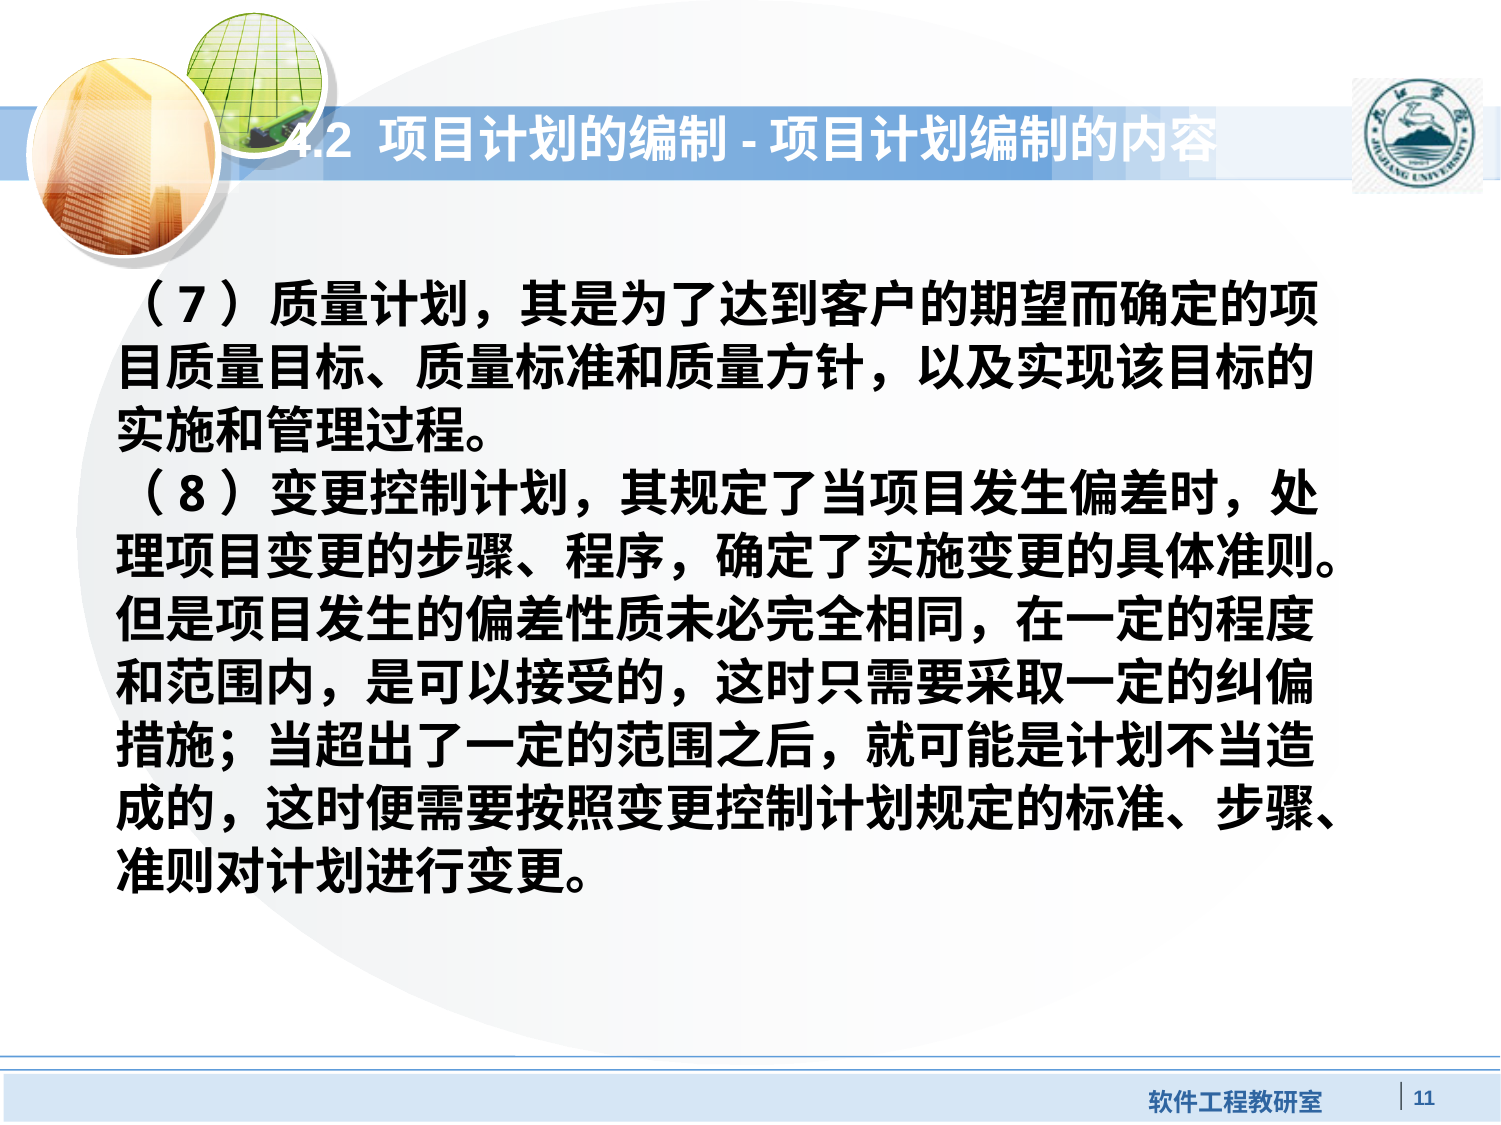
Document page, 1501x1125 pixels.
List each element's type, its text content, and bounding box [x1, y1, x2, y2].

picture [32, 205, 214, 255]
title 4.2 项目计划的编制-项目计划编制的内容 [0, 78, 1501, 205]
picture [32, 14, 321, 78]
list （7）质量计划，其是为了达到客户的期望而确定的项目质量目标、质量标准和质量方针，以及实现该目标的实施和管理过程。 （8）变更控制计划，其规定了当项目发生偏差时，处理项目变更的步骤、程序，确定了实施变更的具体准则。但是项目发生的偏差性质未必完全相同，在一定的程度和范围内，是可以接受的，这时只需要采取一定的纠偏措施；当超出了一定的范围之后，就可能是计划不当造成的，这时便需要按照变更控制计划规定的标准、步骤、准则对计划进行变更。 [100, 262, 1363, 907]
